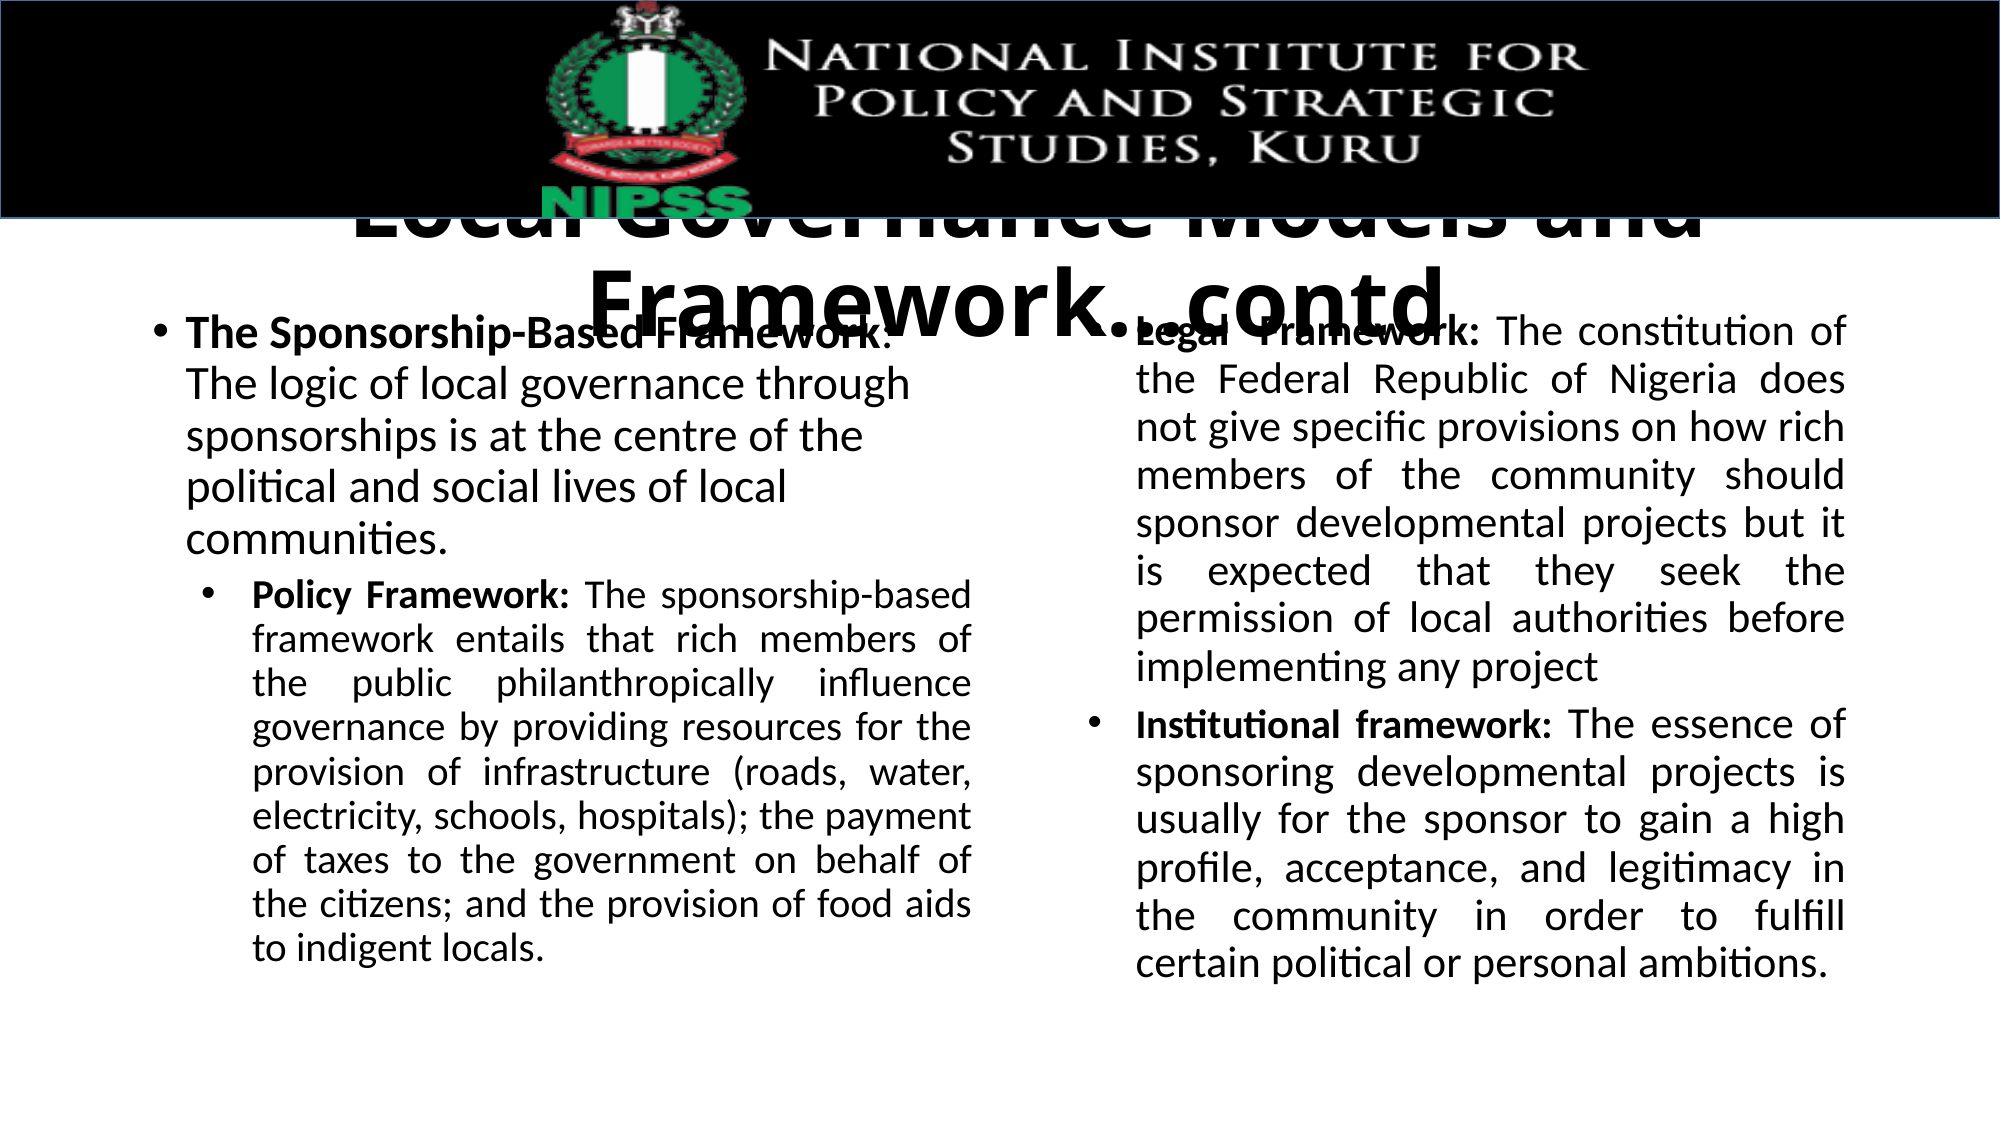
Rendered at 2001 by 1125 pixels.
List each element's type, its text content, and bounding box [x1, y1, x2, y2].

title Local Governance Models and Framework…contd [114, 219, 1943, 322]
list Legal Framework: The constitution of the Federal Republic of Nigeria does not give specific provisions on how rich members of the community should sponsor developmental projects but it is expected that they seek the permission of local authorities before implementing any project Institutional framework: The essence of sponsoring developmental projects is usually for the sponsor to gain a high profile, acceptance, and legitimacy in the community in order to fulfill certain political or personal ambitions. [1012, 299, 1863, 1014]
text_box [0, 0, 2000, 218]
list The Sponsorship-Based Framework: The logic of local governance through sponsorships is at the centre of the political and social lives of local communities. Policy Framework: The sponsorship-based framework entails that rich members of the public philanthropically influence governance by providing resources for the provision of infrastructure (roads, water, electricity, schools, hospitals); the payment of taxes to the government on behalf of the citizens; and the provision of food aids to indigent locals. [137, 299, 988, 1014]
